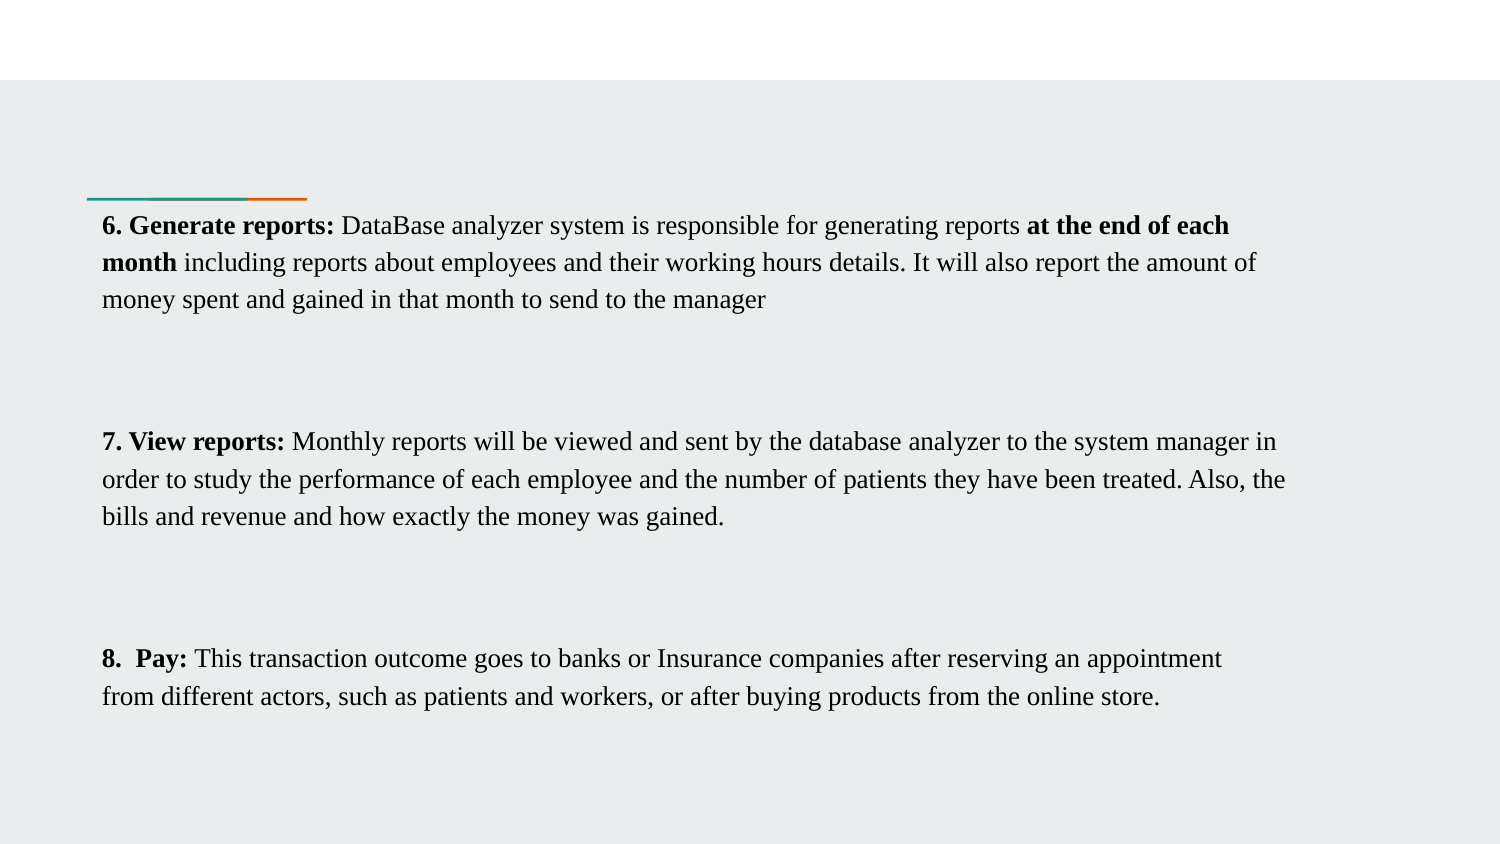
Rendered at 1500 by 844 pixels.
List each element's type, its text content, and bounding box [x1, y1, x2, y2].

text_box 8. Pay: This transaction outcome goes to banks or Insurance companies after reserving an appointment from different actors, such as patients and workers, or after buying products from the online store. [86, 620, 1296, 726]
text_box 6. Generate reports: DataBase analyzer system is responsible for generating reports at the end of each month including reports about employees and their working hours details. It will also report the amount of money spent and gained in that month to send to the manager [86, 187, 1316, 330]
text_box 7. View reports: Monthly reports will be viewed and sent by the database analyzer to the system manager in order to study the performance of each employee and the number of patients they have been treated. Also, the bills and revenue and how exactly the money was gained. [86, 403, 1316, 546]
